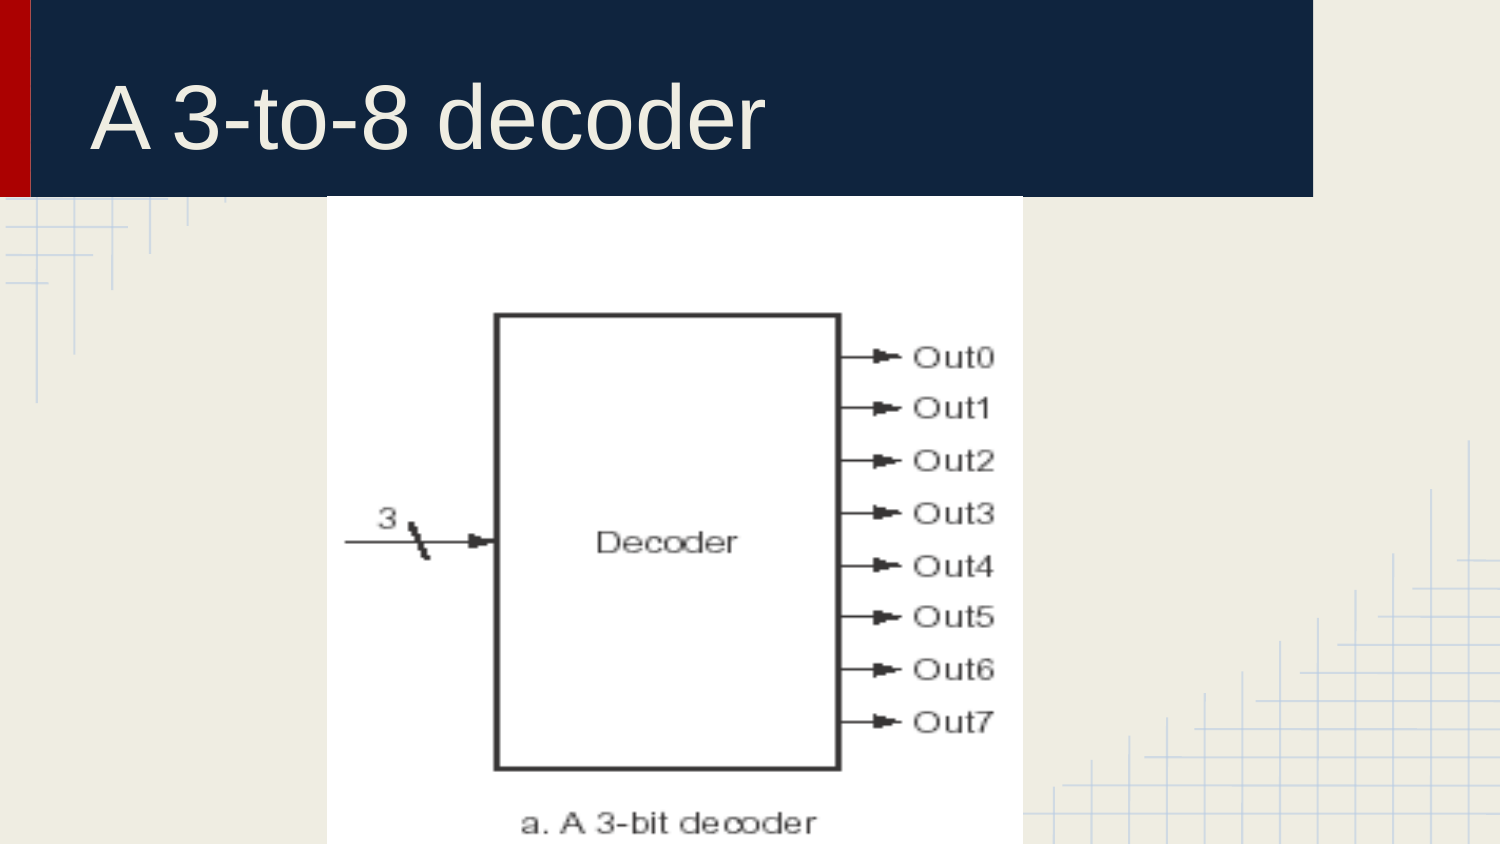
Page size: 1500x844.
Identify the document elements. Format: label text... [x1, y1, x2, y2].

picture [327, 196, 1023, 844]
title A 3-to-8 decoder [75, 16, 1276, 183]
